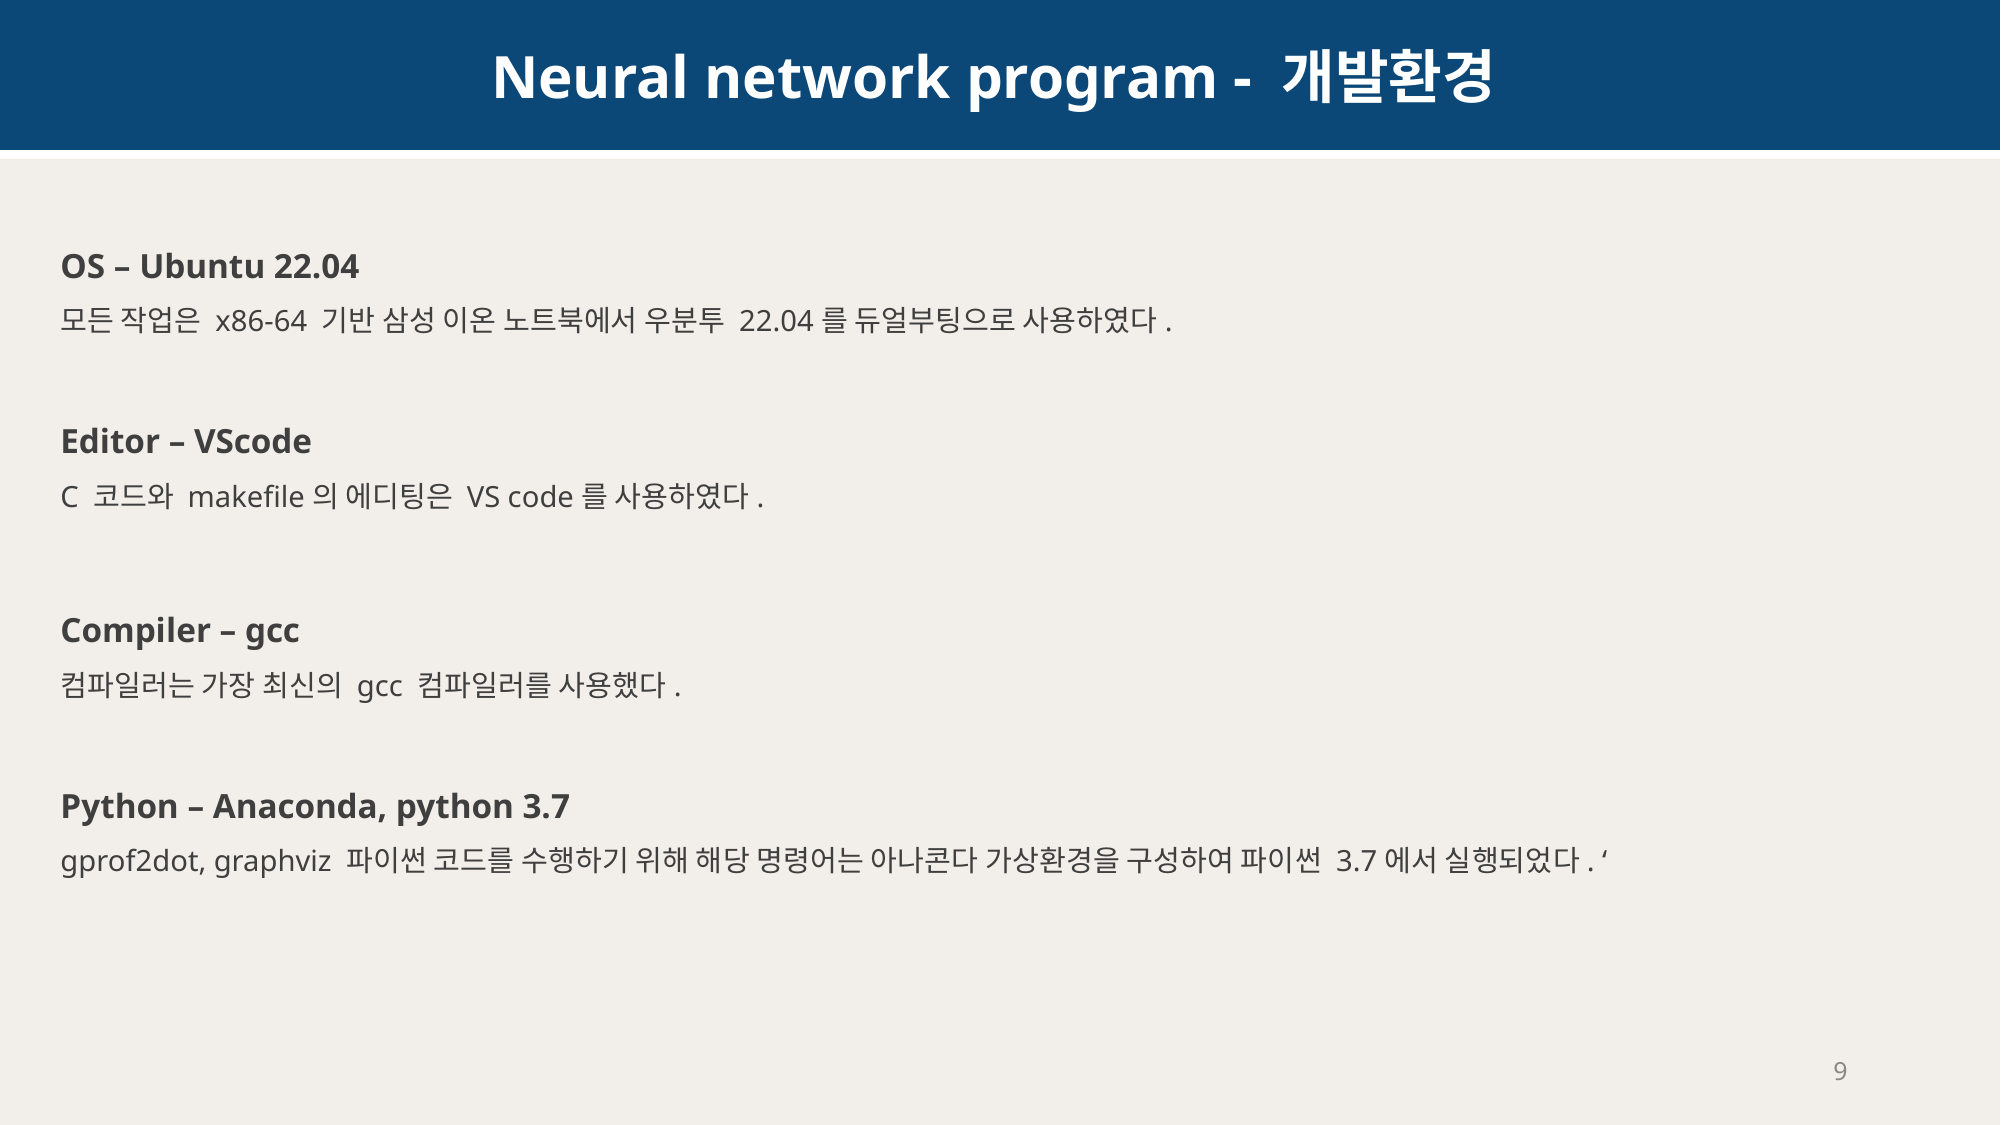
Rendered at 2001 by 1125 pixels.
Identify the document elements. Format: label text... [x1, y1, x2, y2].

text_box Python – Anaconda, python 3.7 gprof2dot, graphviz 파이썬 코드를 수행하기 위해 해당 명령어는 아나콘다 가상환경을 구성하여 파이썬 3.7에서 실행되었다. ‘ [45, 757, 1918, 886]
text_box Neural network program - 개발환경 [0, 0, 2000, 150]
text_box Compiler – gcc 컴파일러는 가장 최신의 gcc 컴파일러를 사용했다. [45, 582, 1918, 710]
text_box OS – Ubuntu 22.04 모든 작업은 x86-64 기반 삼성 이온 노트북에서 우분투 22.04를 듀얼부팅으로 사용하였다. [45, 217, 1918, 345]
slide_number 9 [1412, 1042, 1863, 1103]
text_box Editor – VScode C 코드와 makefile의 에디팅은 VS code를 사용하였다. [45, 392, 1918, 521]
